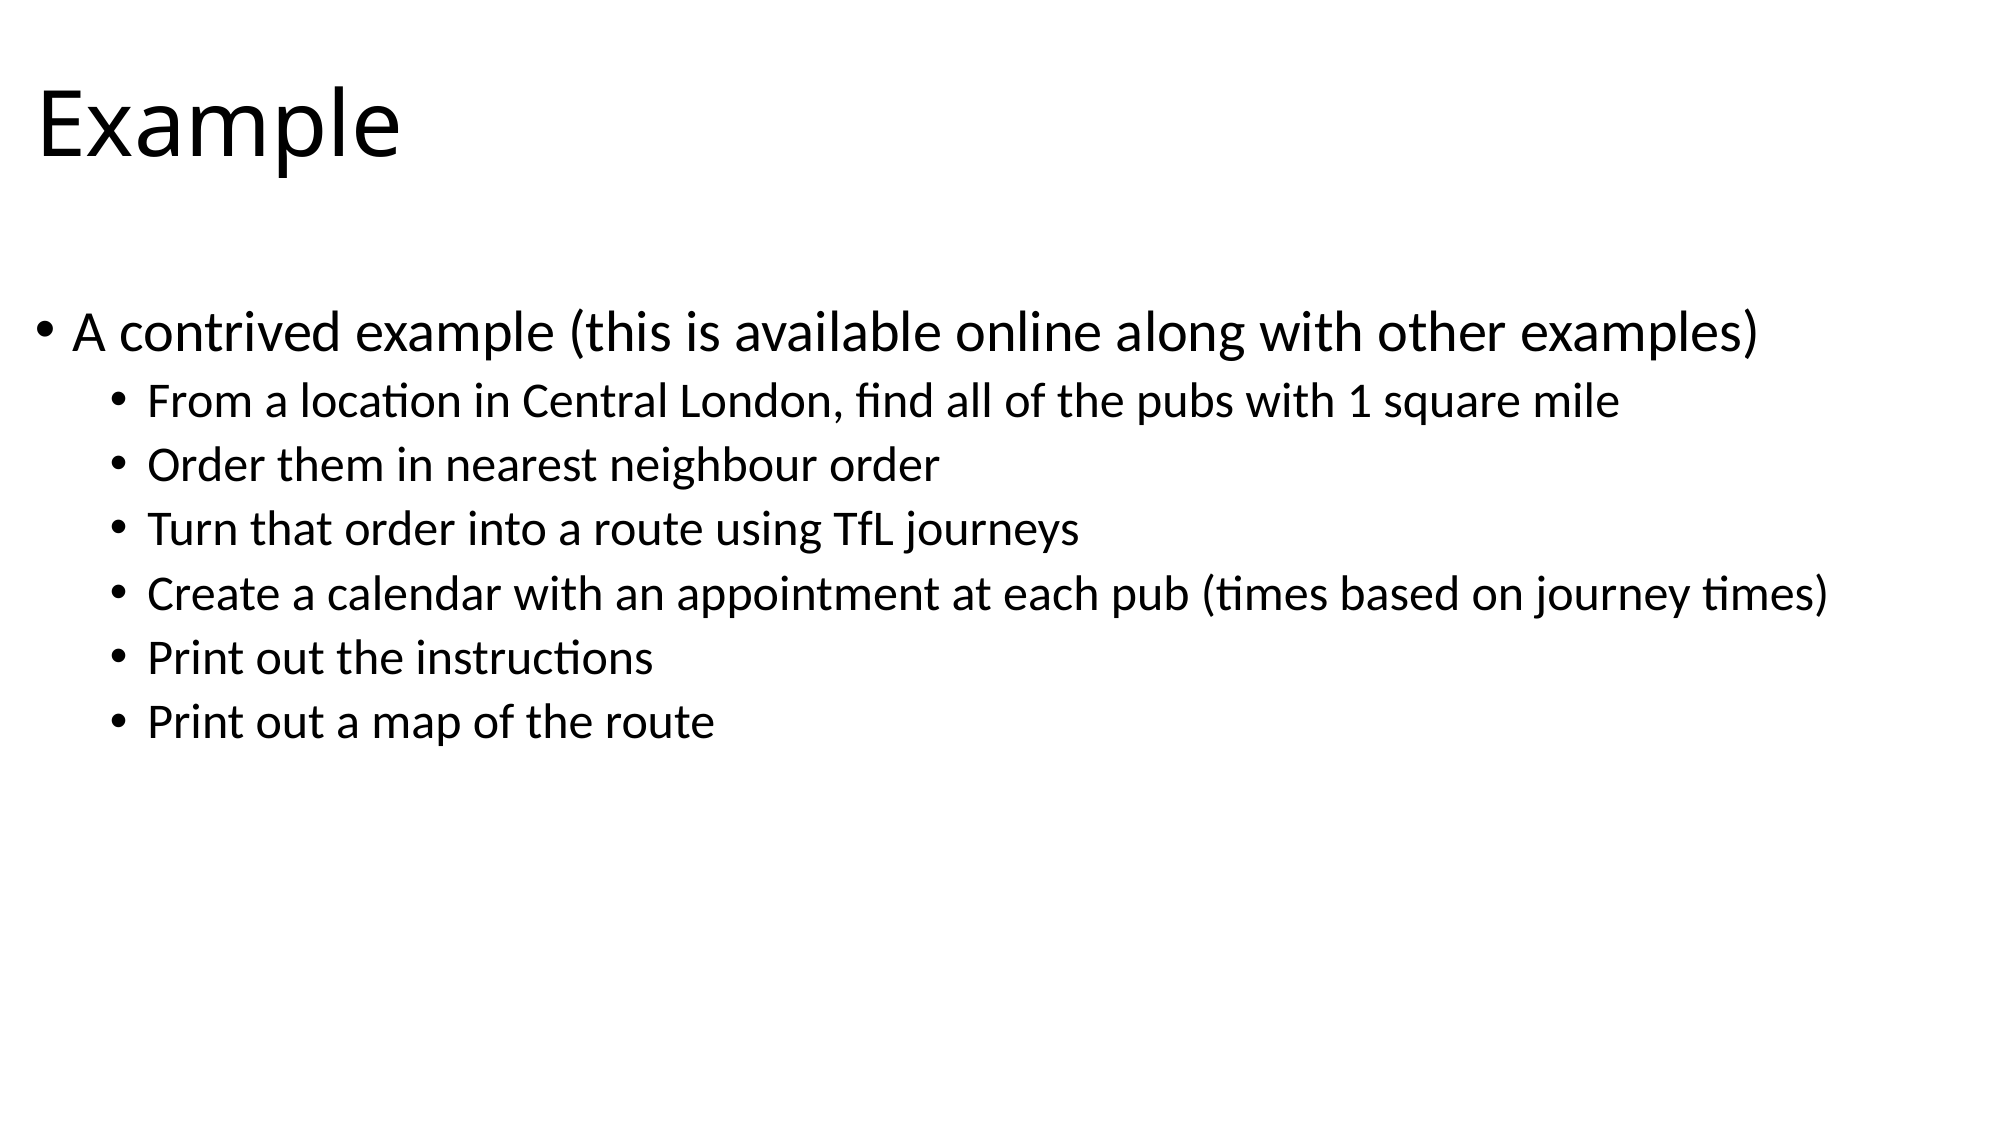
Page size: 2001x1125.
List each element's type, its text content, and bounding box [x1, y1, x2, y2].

title Example [19, 18, 1745, 236]
text_box A contrived example (this is available online along with other examples) From a location in Central London, find all of the pubs with 1 square mile Order them in nearest neighbour order Turn that order into a route using TfL journeys Create a calendar with an appointment at each pub (times based on journey times) Print out the instructions Print out a map of the route [19, 293, 1848, 957]
